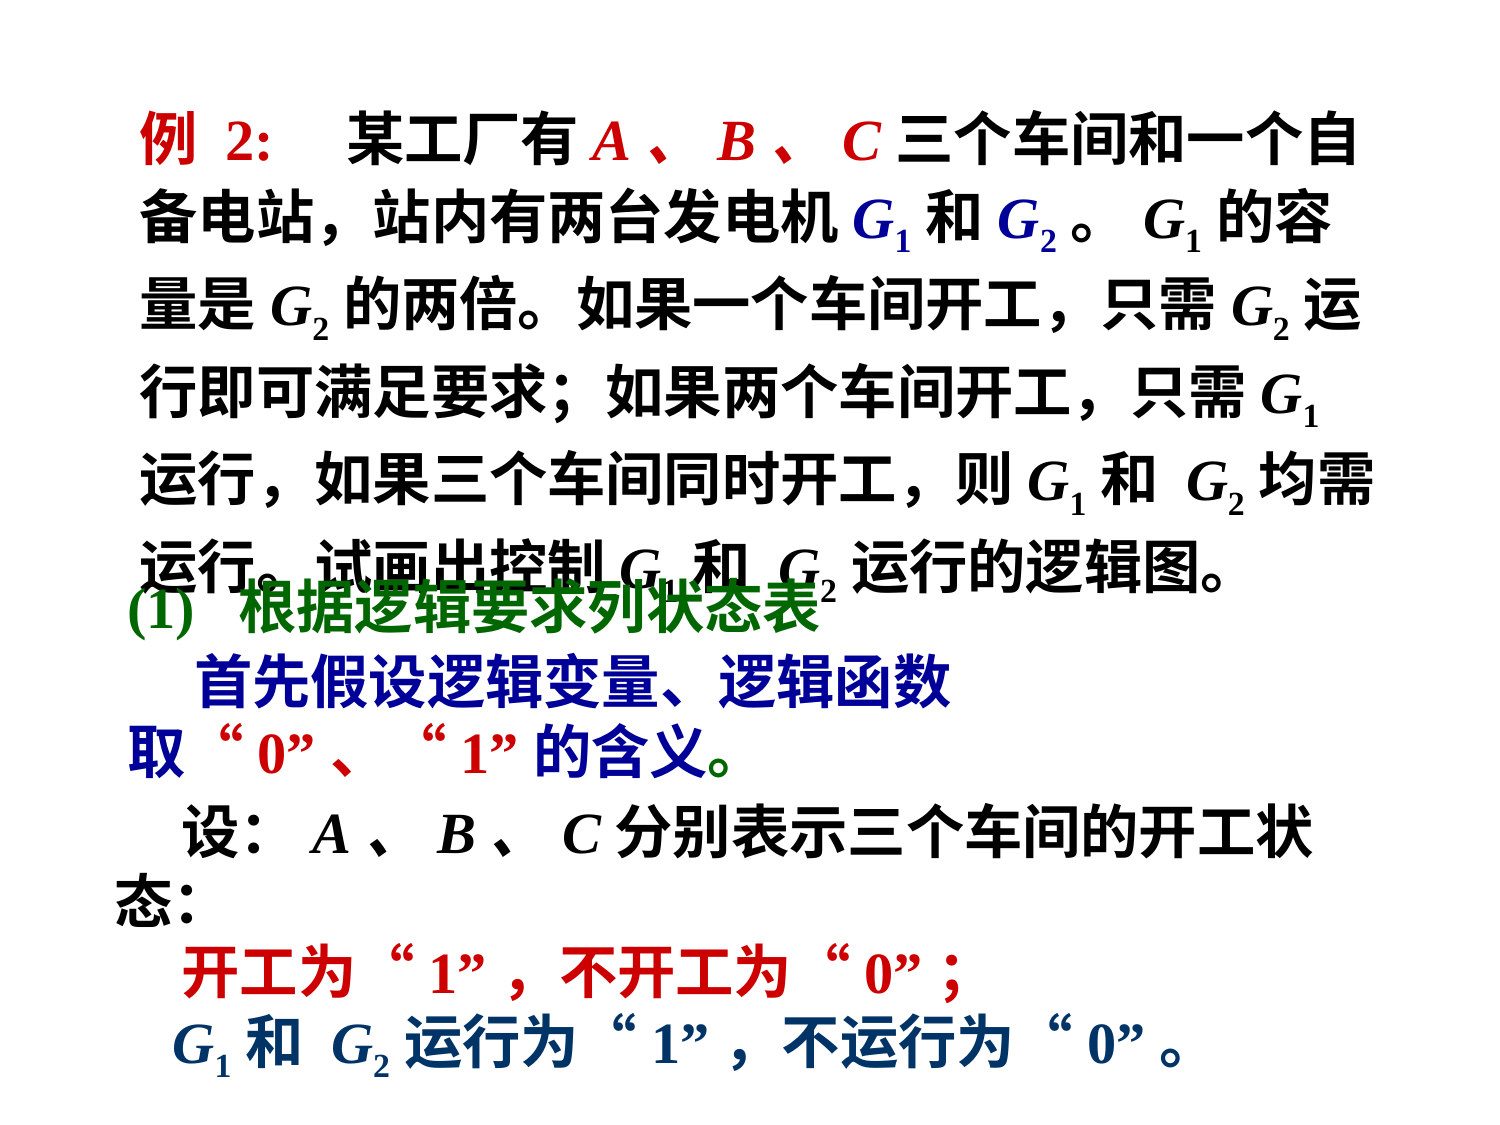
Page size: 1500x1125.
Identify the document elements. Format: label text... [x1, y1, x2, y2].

text_box 首先假设逻辑变量、逻辑函数取“0”、“1”的含义。 [112, 637, 1363, 793]
text_box 例 2: 某工厂有A、B、C三个车间和一个自备电站，站内有两台发电机G1和G2。G1的容量是G2的两倍。如果一个车间开工，只需G2运行即可满足要求；如果两个车间开工，只需G1运行，如果三个车间同时开工，则G1和 G2均需运行。试画出控制G1和 G2运行的逻辑图。 [124, 87, 1400, 618]
text_box 设：A、B、C分别表示三个车间的开工状态： 开工为“1”，不开工为“0”； G1和 G2运行为“1”，不运行为“0”。 [99, 787, 1363, 1092]
text_box (1) 根据逻辑要求列状态表 [112, 562, 838, 637]
